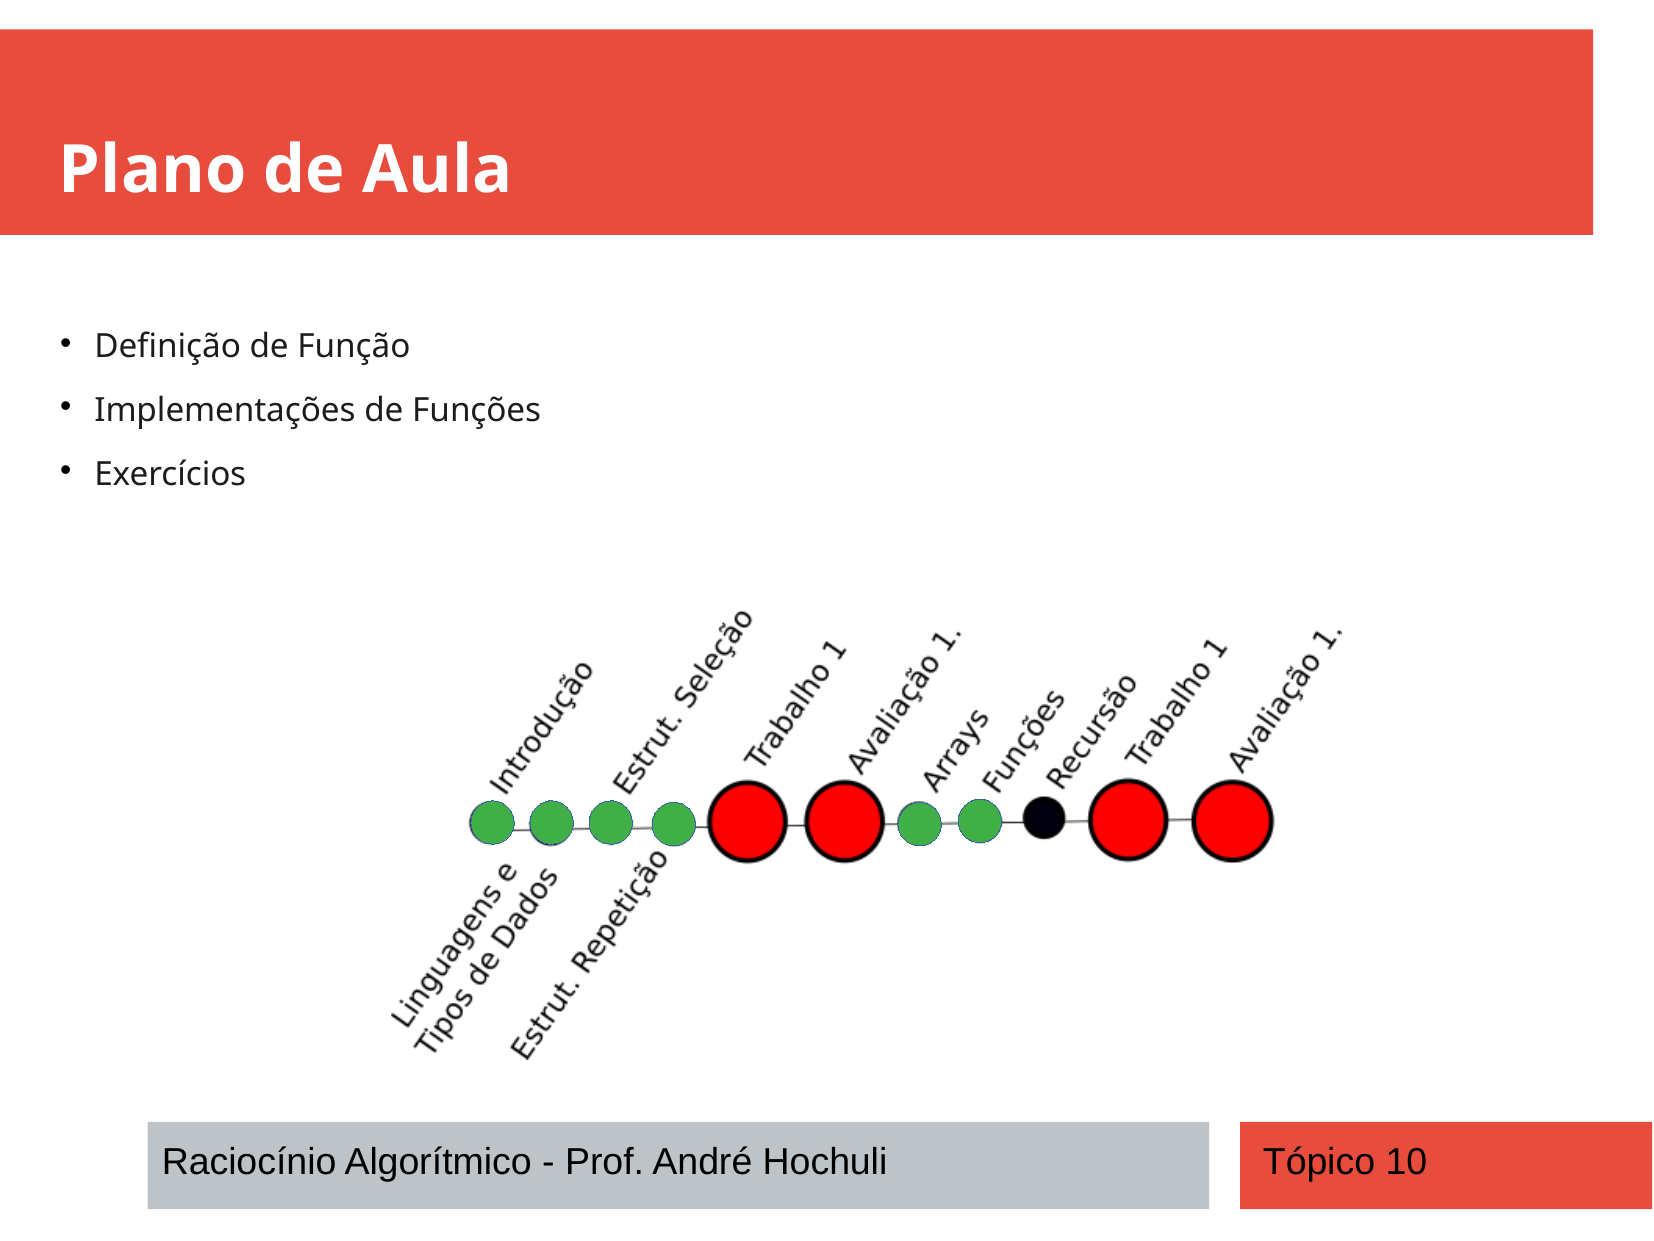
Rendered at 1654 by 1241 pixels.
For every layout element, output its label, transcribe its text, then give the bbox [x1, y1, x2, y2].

text_box Definição de Função Implementações de Funções Exercícios [58, 324, 1564, 1092]
text_box Raciocínio Algorítmico - Prof. André Hochuli [147, 1129, 1204, 1189]
picture [391, 608, 1342, 1060]
text_box Plano de Aula [58, 58, 1594, 206]
text_box Tópico 10 [1248, 1129, 1622, 1189]
